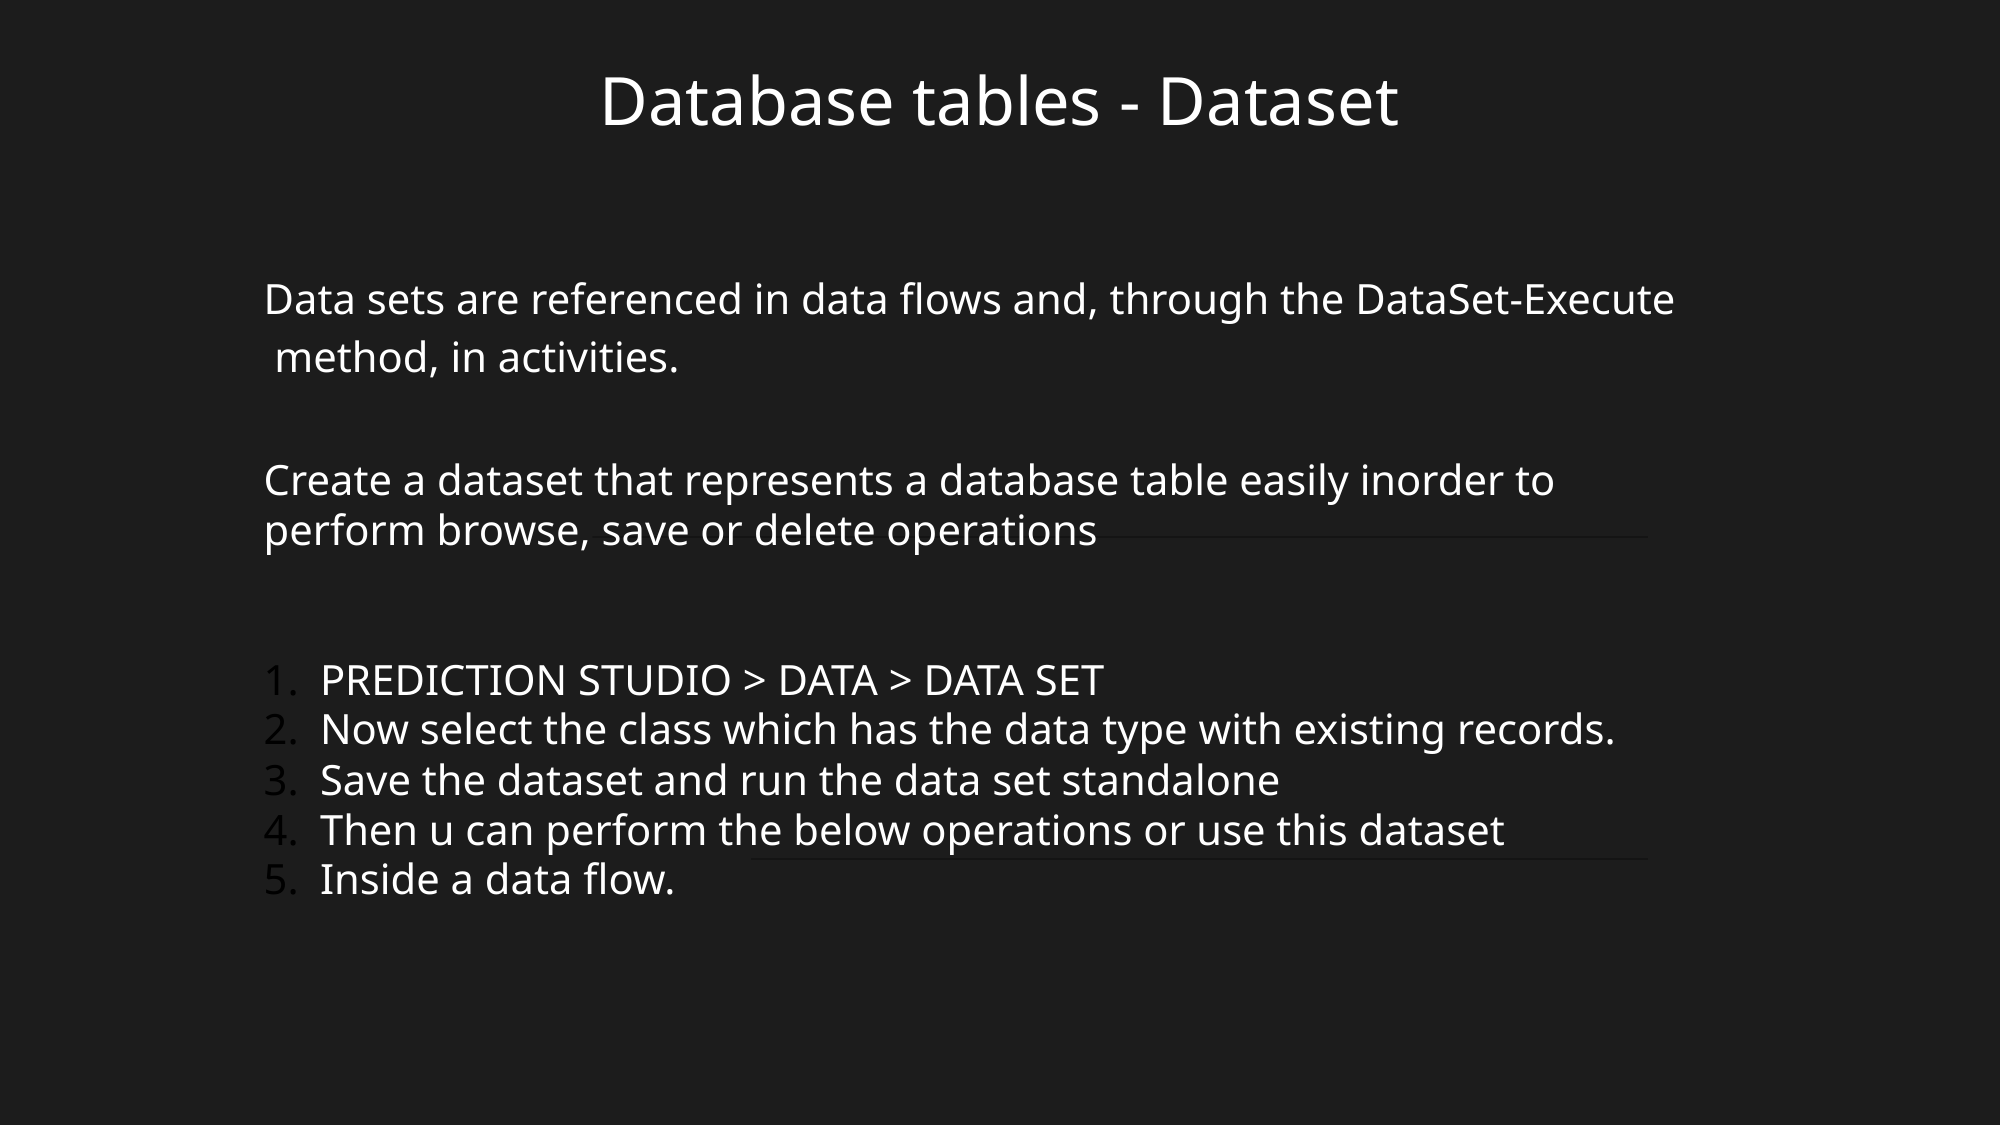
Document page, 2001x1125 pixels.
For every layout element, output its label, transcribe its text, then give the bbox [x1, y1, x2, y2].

text_box Data sets are referenced in data flows and, through the DataSet-Execute method, in activities. Create a dataset that represents a database table easily inorder to perform browse, save or delete operations PREDICTION STUDIO > DATA > DATA SET Now select the class which has the data type with existing records. Save the dataset and run the data set standalone Then u can perform the below operations or use this dataset Inside a data flow. [248, 265, 1739, 1125]
title Database tables - Dataset [137, 59, 1863, 166]
